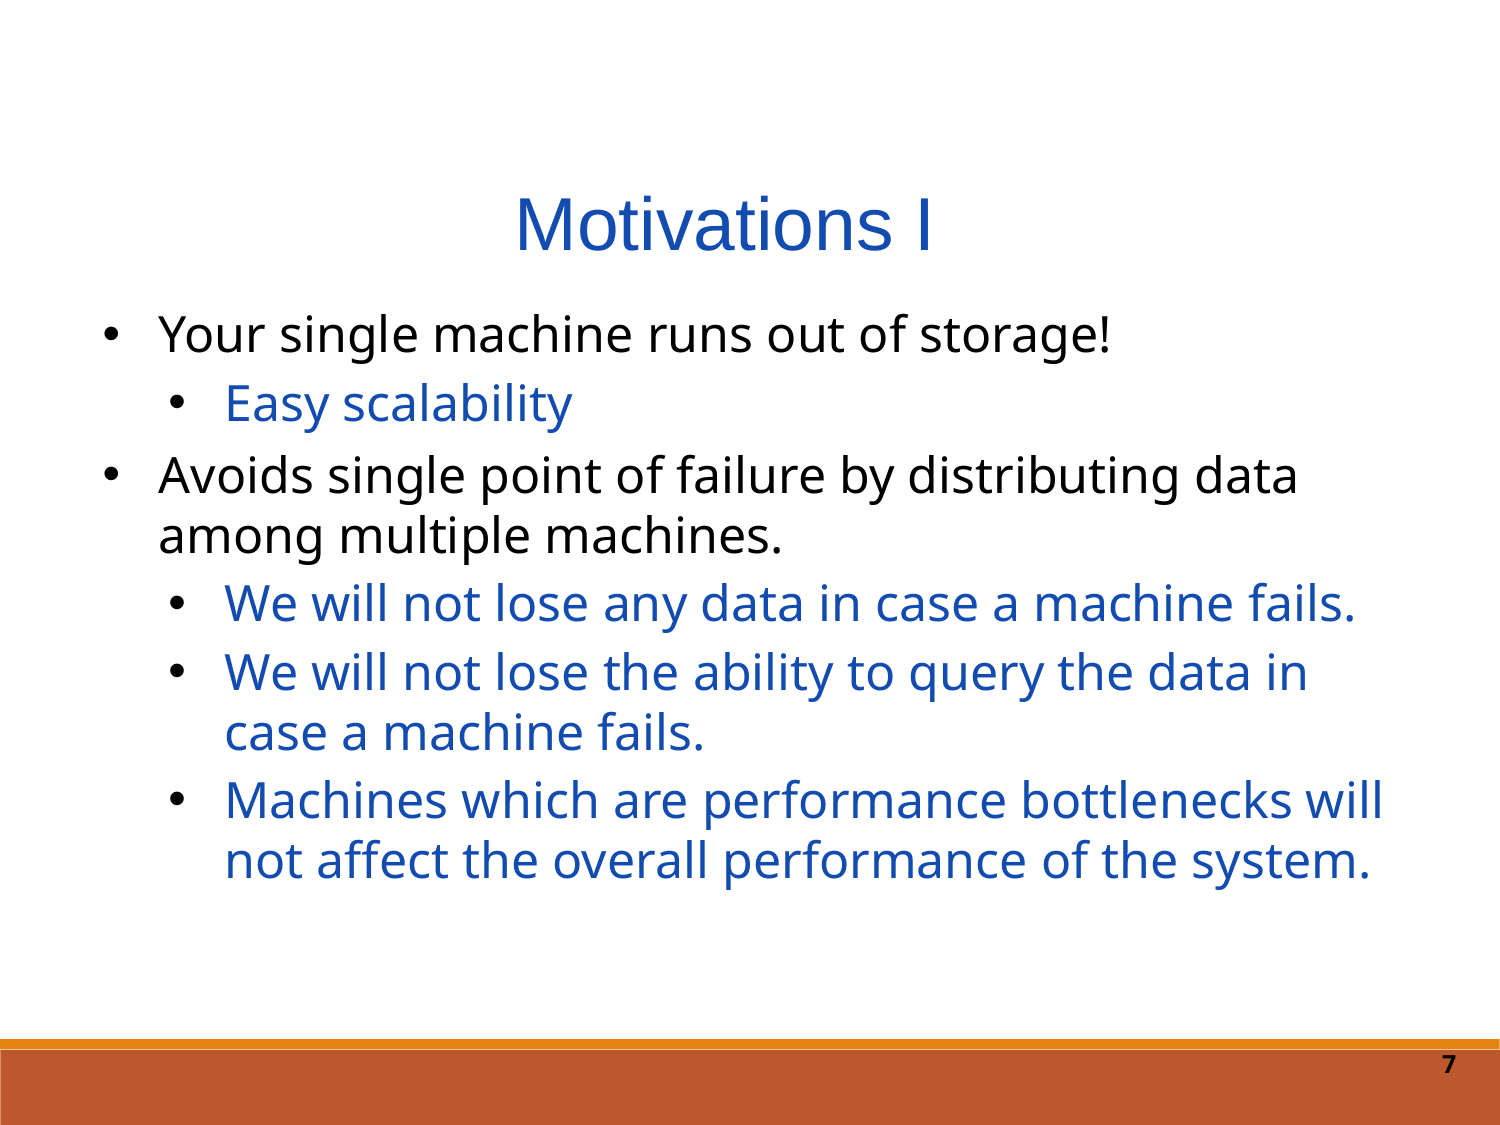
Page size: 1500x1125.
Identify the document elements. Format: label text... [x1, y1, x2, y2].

text_box 7 [1437, 1032, 1488, 1099]
text_box Your single machine runs out of storage! Easy scalability Avoids single point of failure by distributing data among multiple machines. We will not lose any data in case a machine fails. We will not lose the ability to query the data in case a machine fails. Machines which are performance bottlenecks will not affect the overall performance of the system. [87, 294, 1438, 1038]
text_box Motivations I [49, 137, 1400, 274]
